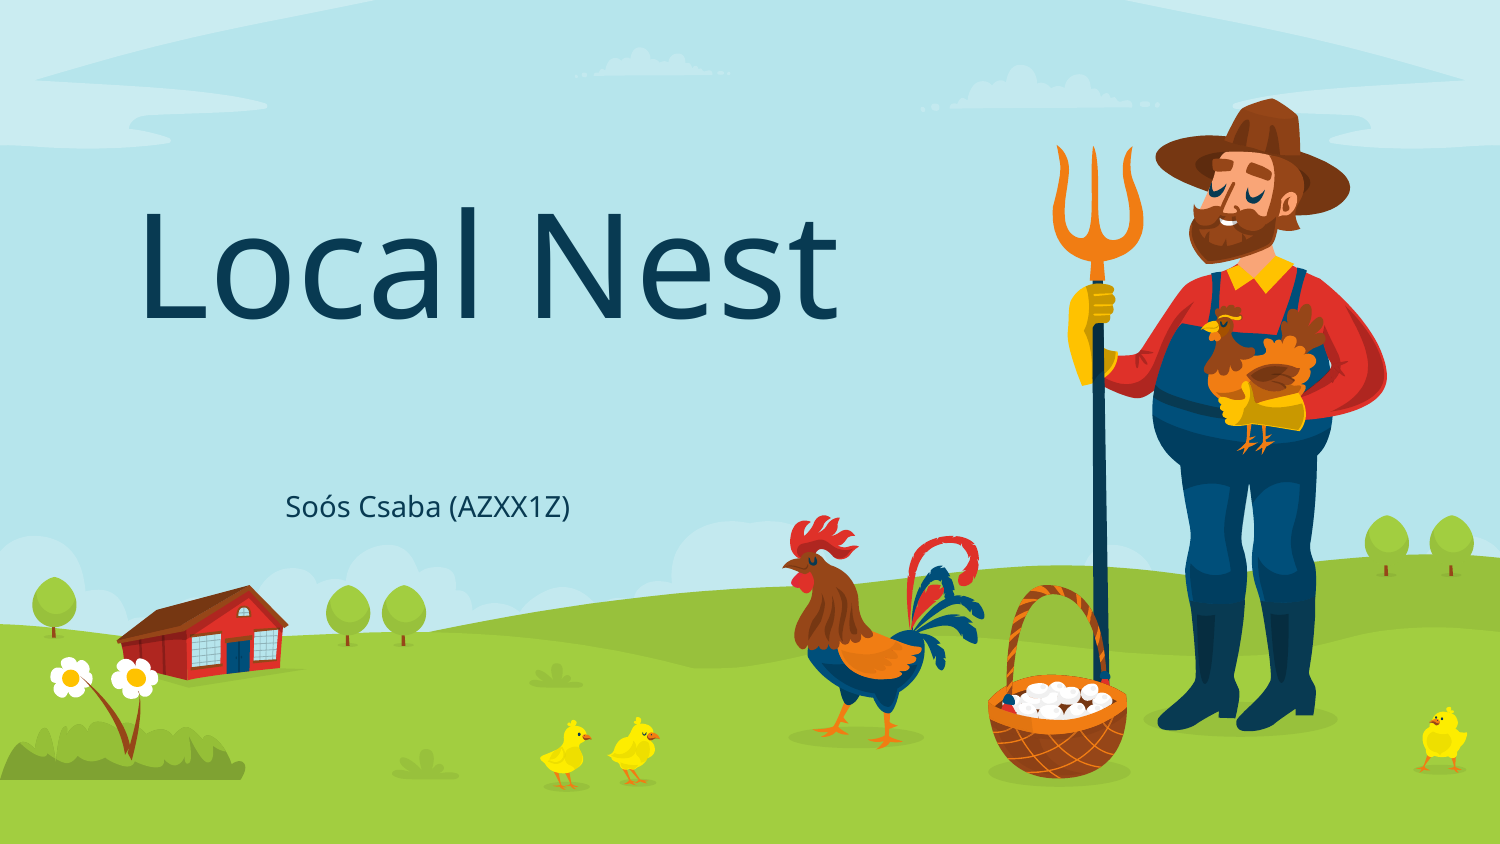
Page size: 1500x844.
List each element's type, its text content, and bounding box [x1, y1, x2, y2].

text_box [987, 584, 1132, 788]
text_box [381, 584, 427, 648]
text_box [1052, 98, 1388, 737]
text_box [325, 584, 371, 648]
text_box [116, 584, 308, 688]
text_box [540, 719, 592, 793]
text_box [1412, 706, 1468, 775]
subtitle Soós Csaba (AZXX1Z) [118, 475, 738, 536]
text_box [606, 716, 661, 787]
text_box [781, 514, 985, 750]
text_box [0, 656, 246, 781]
title Local Nest [118, 90, 1145, 474]
